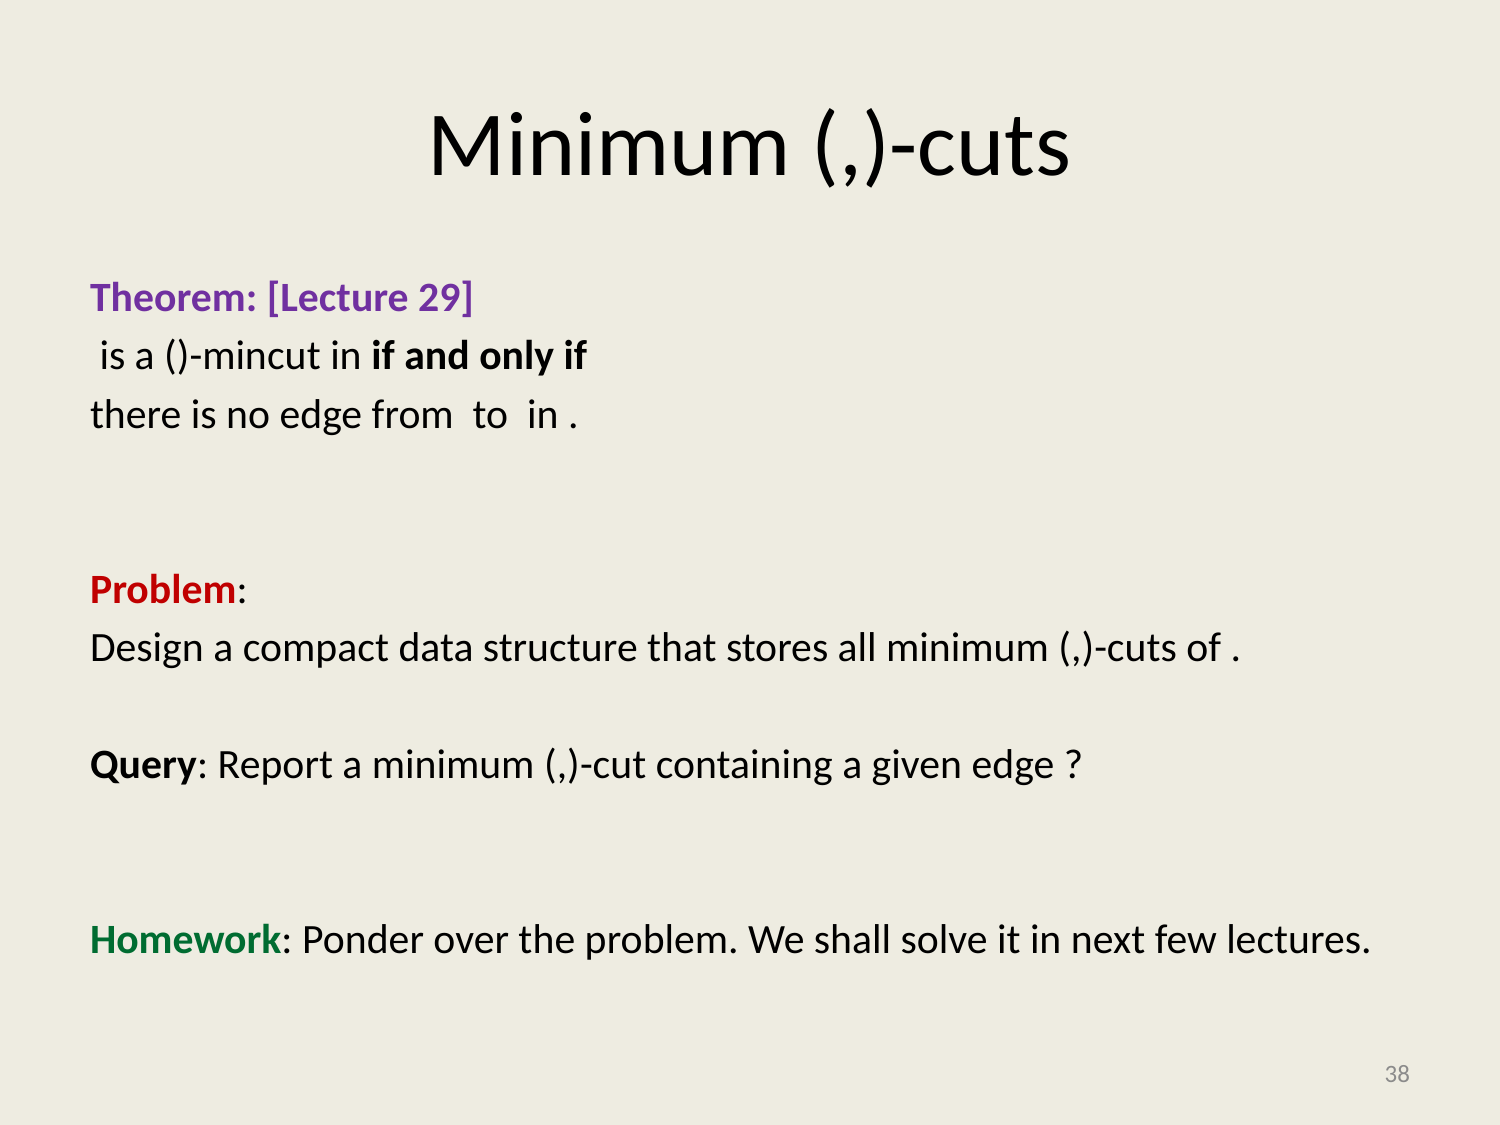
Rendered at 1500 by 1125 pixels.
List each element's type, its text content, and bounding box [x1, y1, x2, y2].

slide_number 38 [1074, 1042, 1425, 1103]
